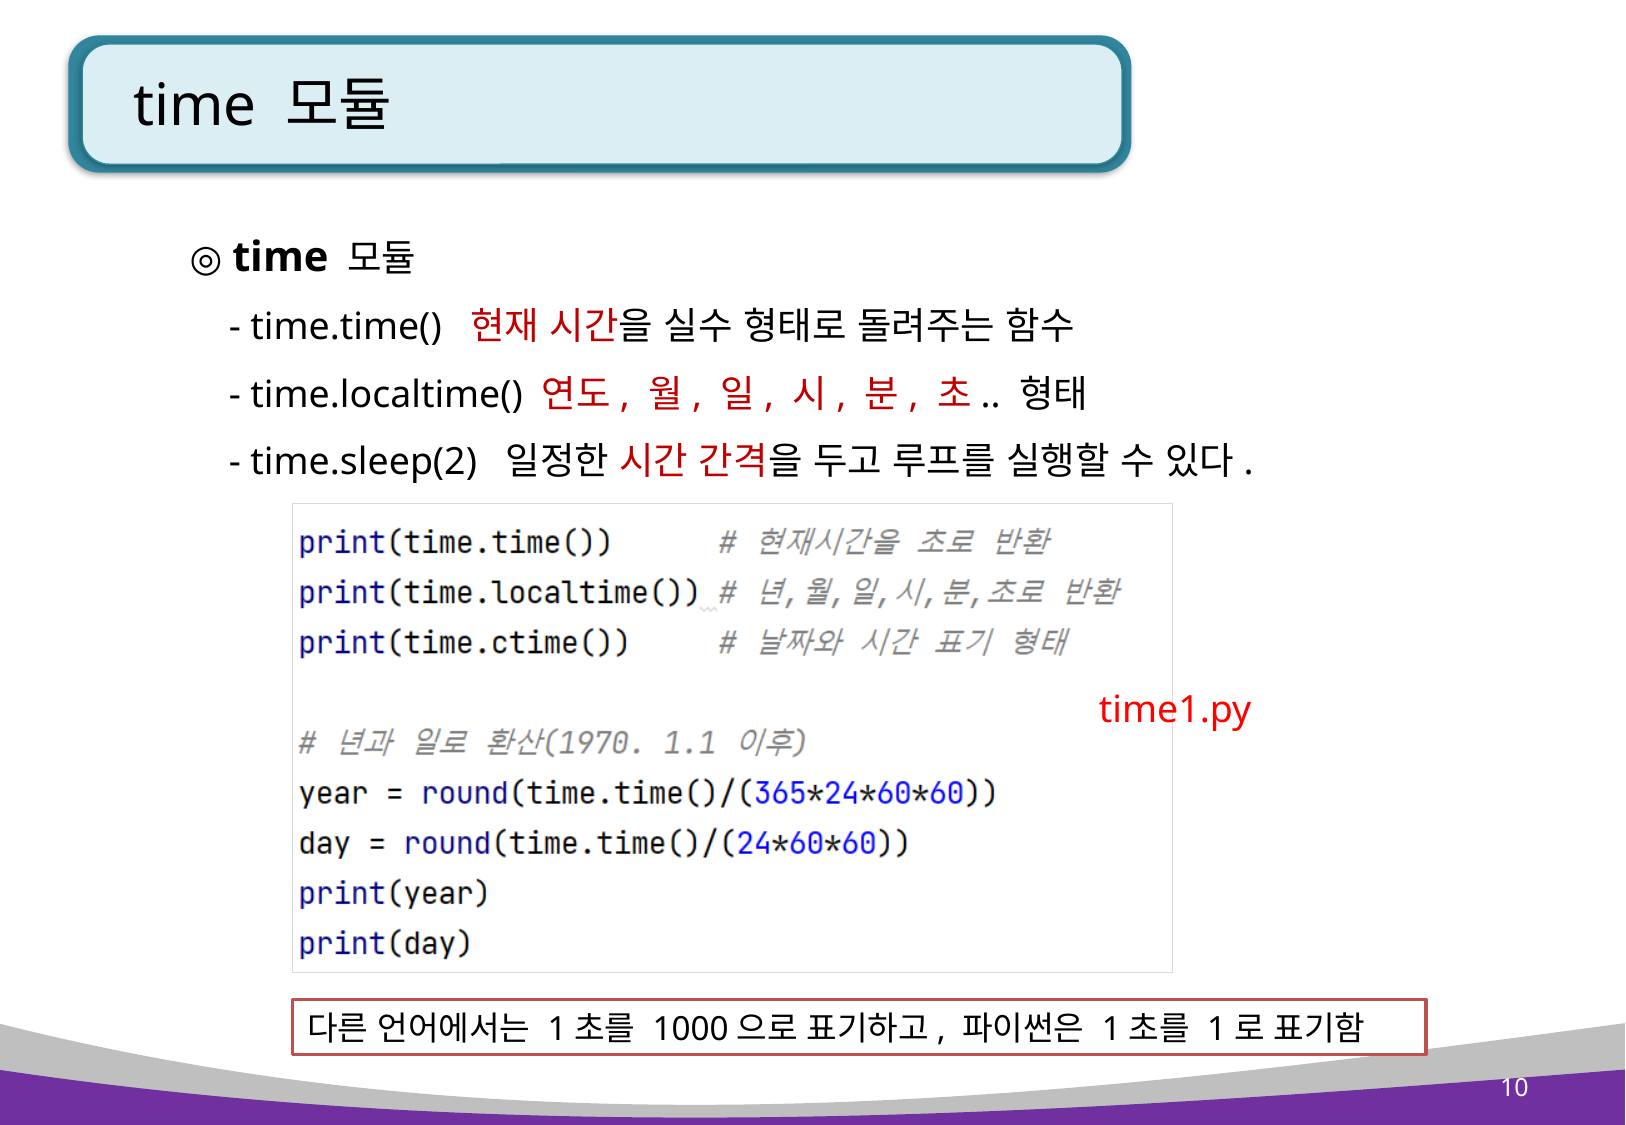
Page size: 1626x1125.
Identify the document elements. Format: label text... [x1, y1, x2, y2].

text_box ◎ time 모듈 - time.time() 현재 시간을 실수 형태로 돌려주는 함수 - time.localtime() 연도, 월, 일, 시, 분, 초.. 형태 - time.sleep(2) 일정한 시간 간격을 두고 루프를 실행할 수 있다. [160, 217, 1364, 470]
text_box 다른 언어에서는 1초를 1000으로 표기하고, 파이썬은 1초를 1로 표기함 [291, 997, 1428, 1056]
text_box time1.py [1179, 677, 1402, 737]
slide_number 10 [1452, 1058, 1544, 1119]
picture [292, 503, 1174, 973]
title time 모듈 [103, 32, 1121, 173]
